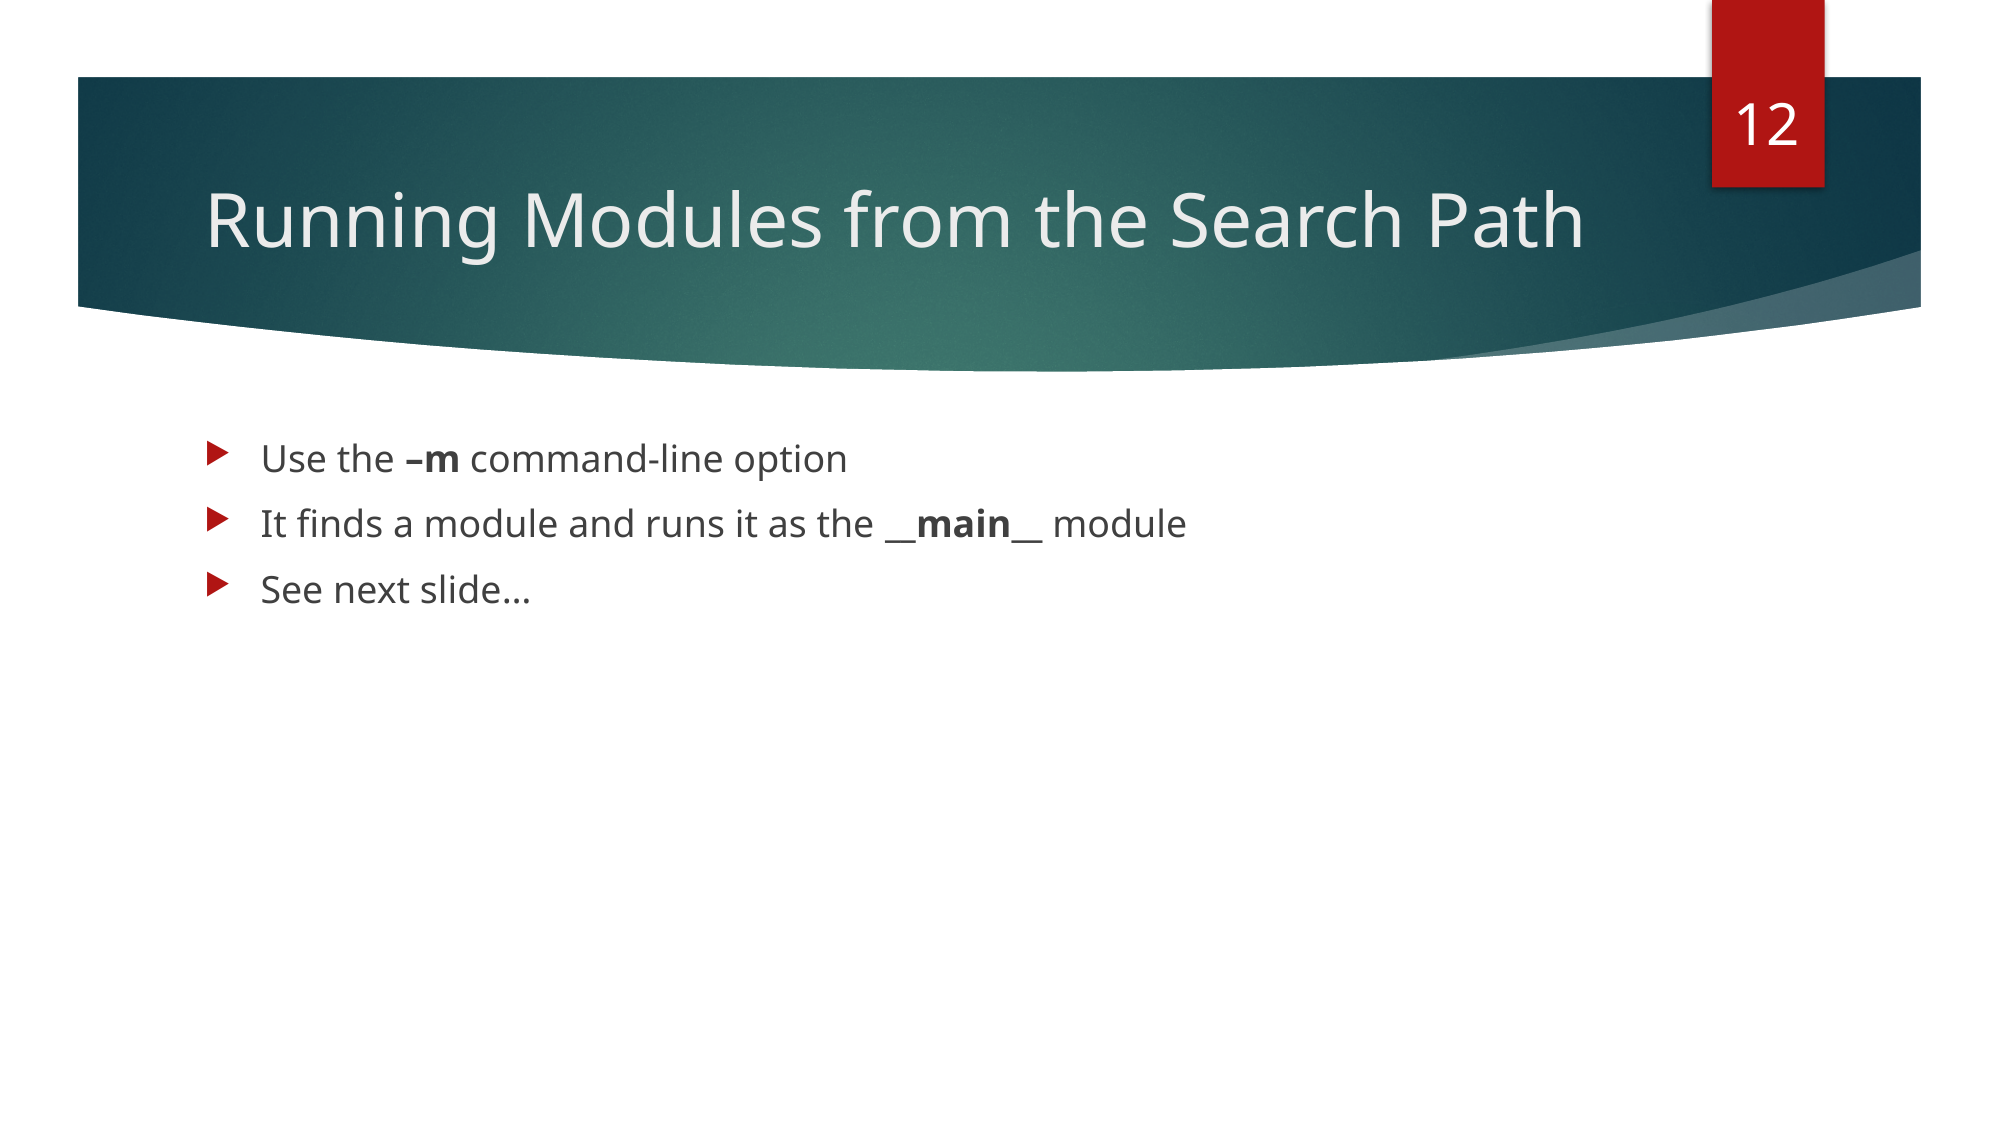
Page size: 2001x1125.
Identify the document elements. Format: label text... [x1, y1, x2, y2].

slide_number 12 [1698, 48, 1836, 175]
title Running Modules from the Search Path [189, 159, 1638, 276]
list Use the –m command-line option It finds a module and runs it as the __main__ module See next slide… [189, 427, 1638, 988]
